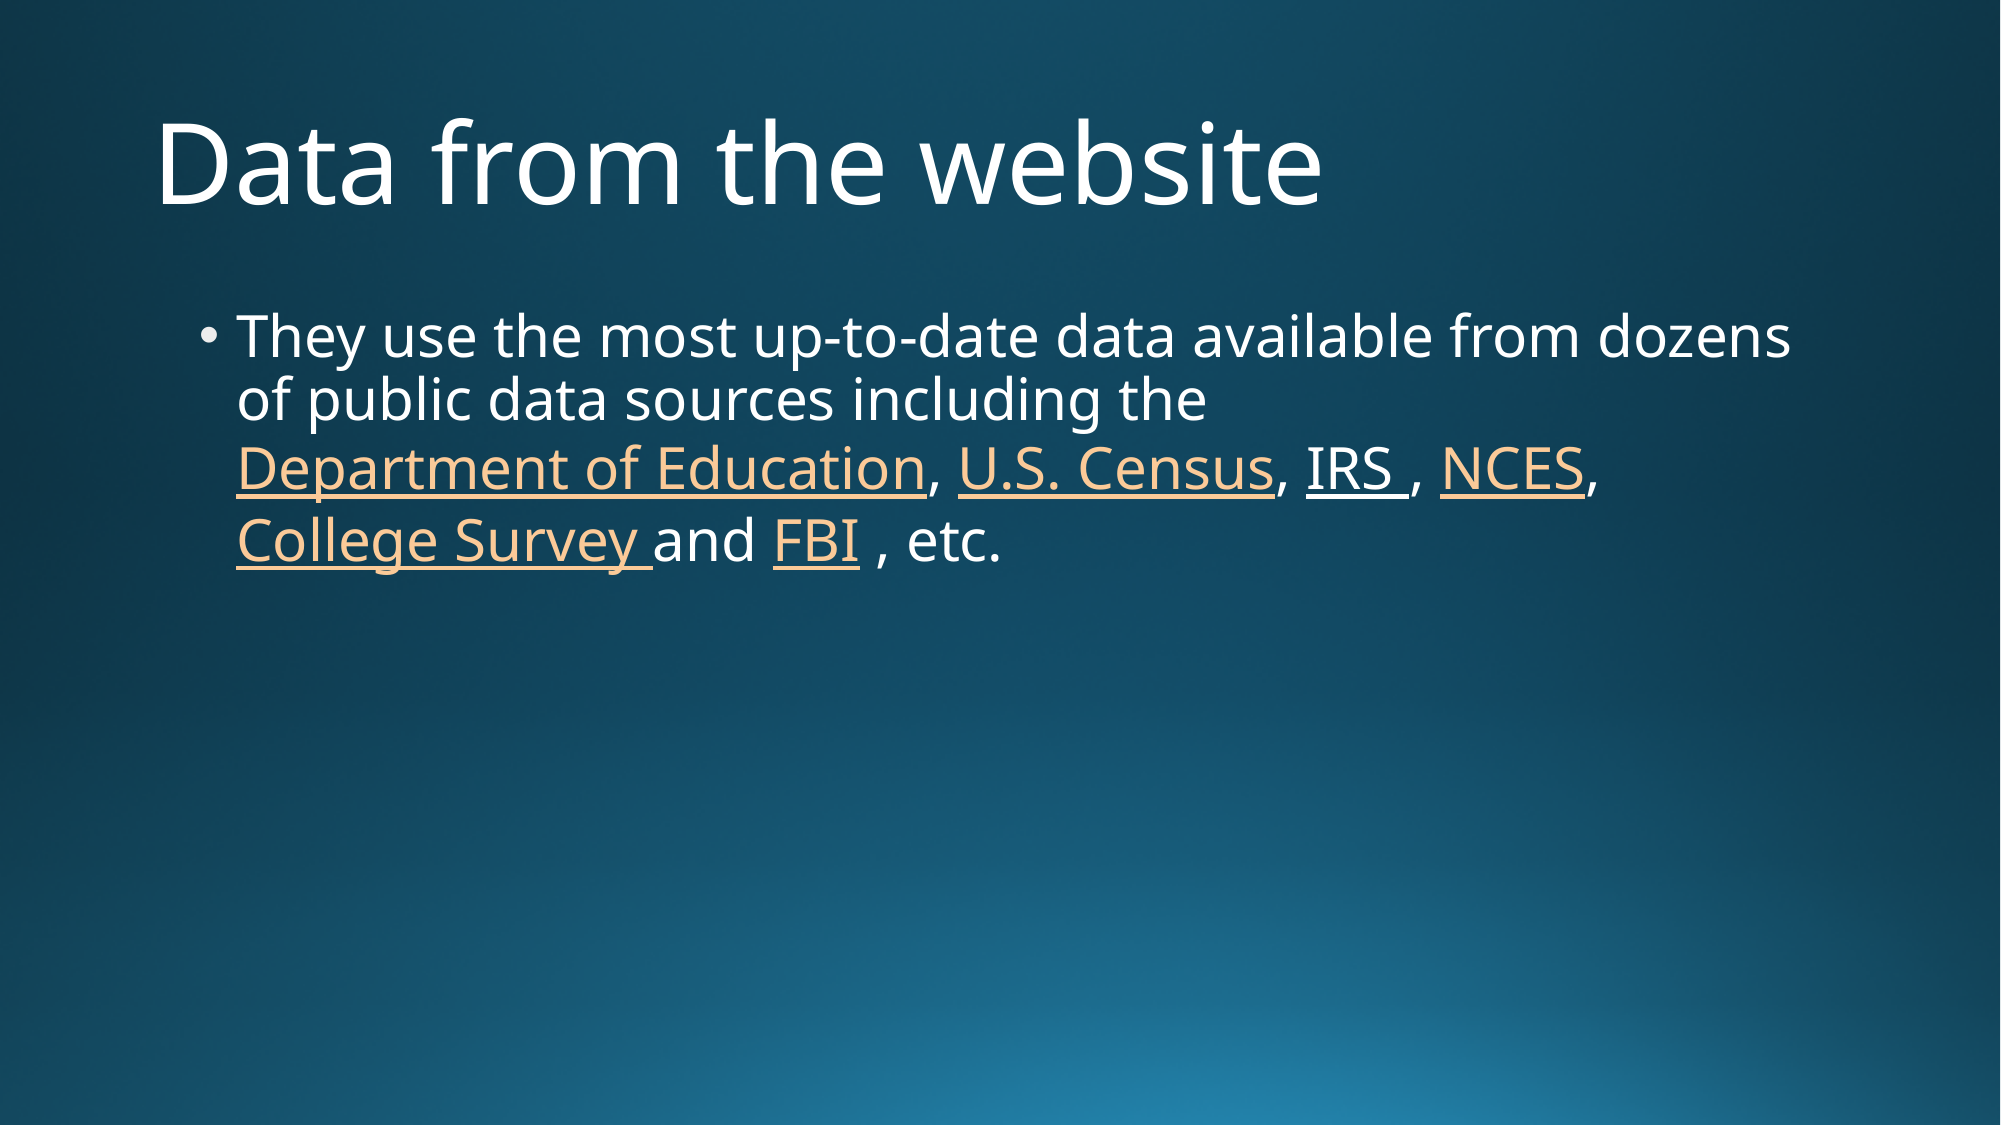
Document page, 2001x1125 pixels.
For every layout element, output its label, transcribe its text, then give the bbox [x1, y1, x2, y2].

title Data from the website [137, 59, 1863, 278]
list They use the most up-to-date data available from dozens of public data sources including the Department of Education, U.S. Census, IRS , NCES, College Survey and FBI , etc. [183, 299, 1863, 1014]
picture [0, 0, 2001, 1125]
